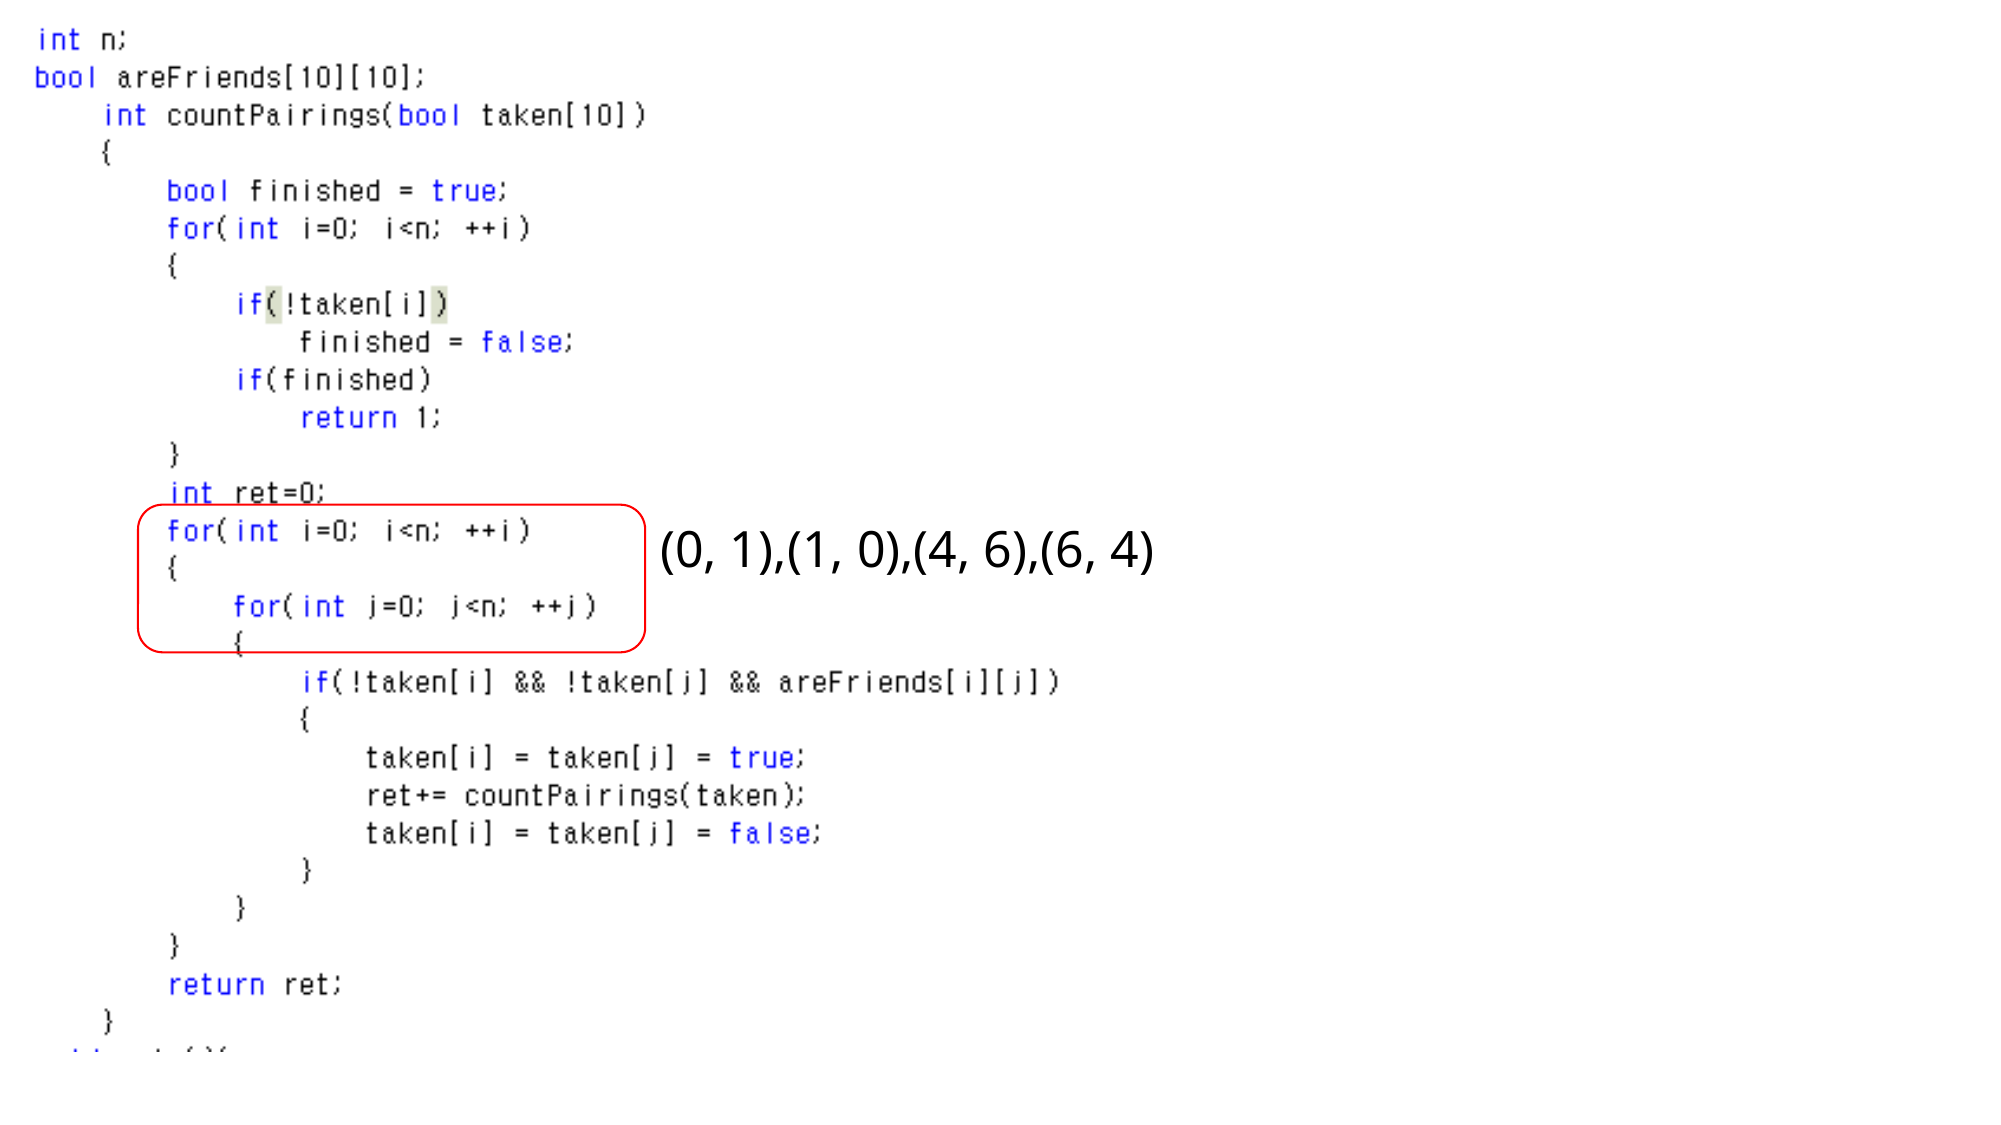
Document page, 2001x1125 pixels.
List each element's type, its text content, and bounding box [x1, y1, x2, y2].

picture [30, 15, 1086, 1052]
text_box (0, 1),(1, 0),(4, 6),(6, 4) [1086, 510, 1434, 646]
